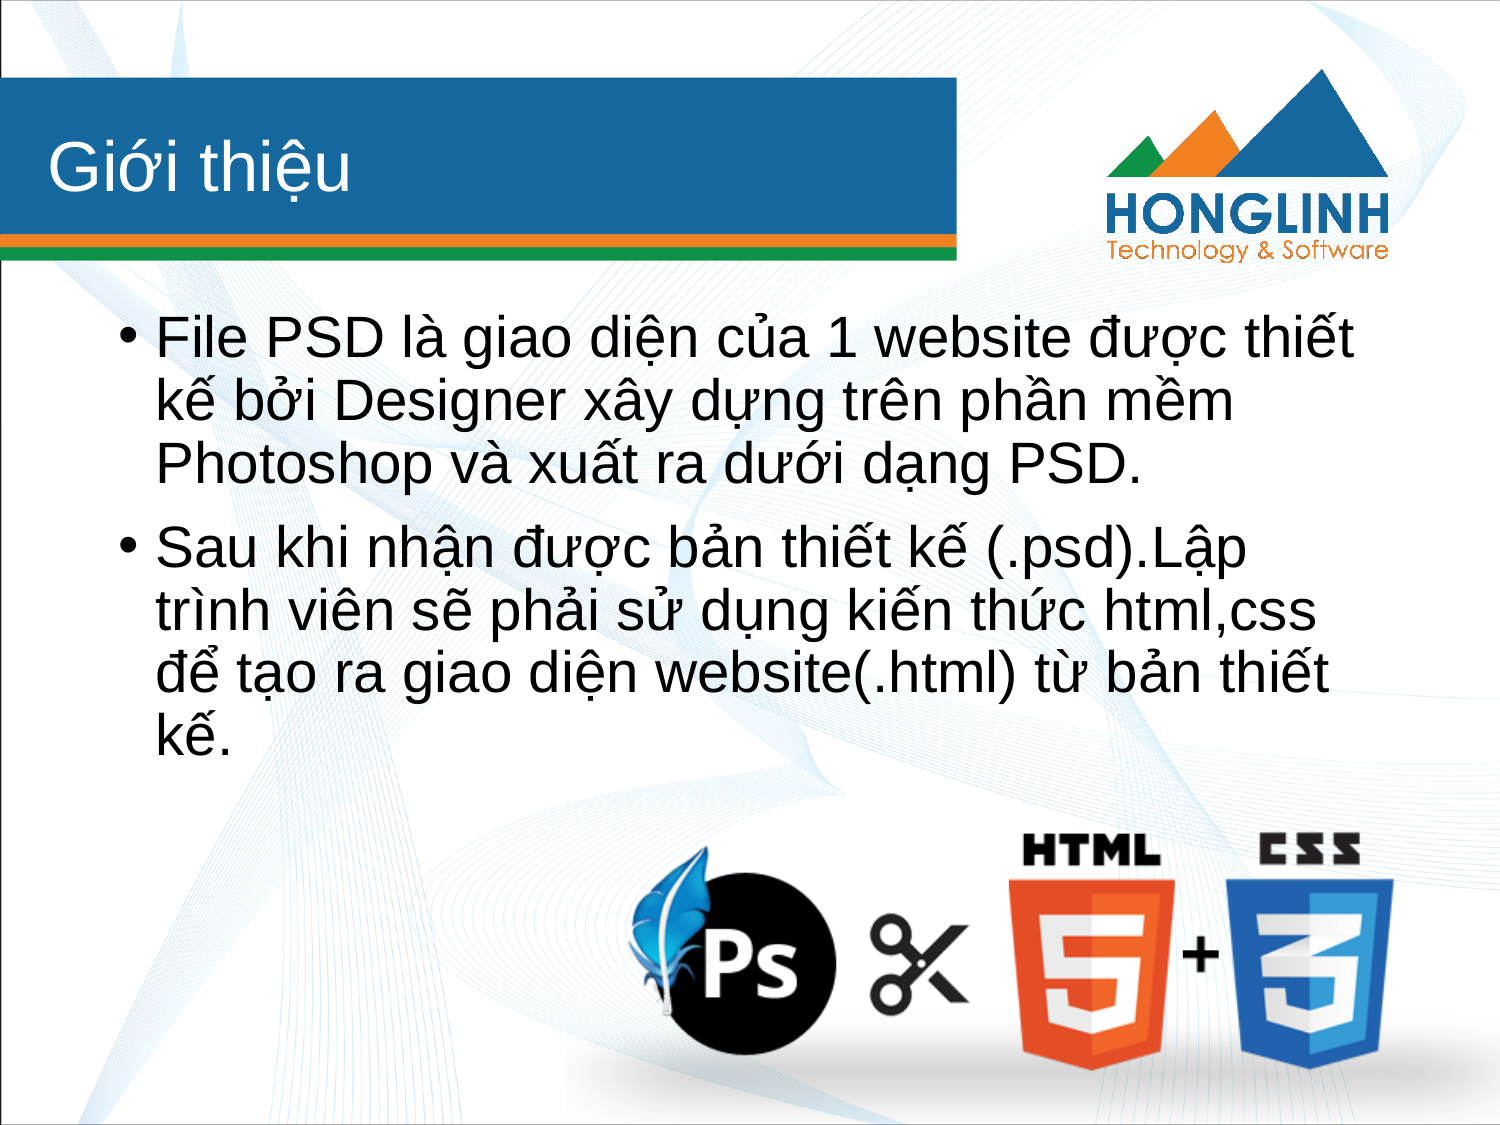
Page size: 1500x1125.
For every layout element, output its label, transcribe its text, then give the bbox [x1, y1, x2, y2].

title Giới thiệu [32, 59, 1004, 278]
picture [0, 0, 1500, 1125]
list File PSD là giao diện của 1 website được thiết kế bởi Designer xây dựng trên phần mềm Photoshop và xuất ra dưới dạng PSD. Sau khi nhận được bản thiết kế (.psd).Lập trình viên sẽ phải sử dụng kiến thức html,css để tạo ra giao diện website(.html) từ bản thiết kế. [103, 299, 1397, 1014]
